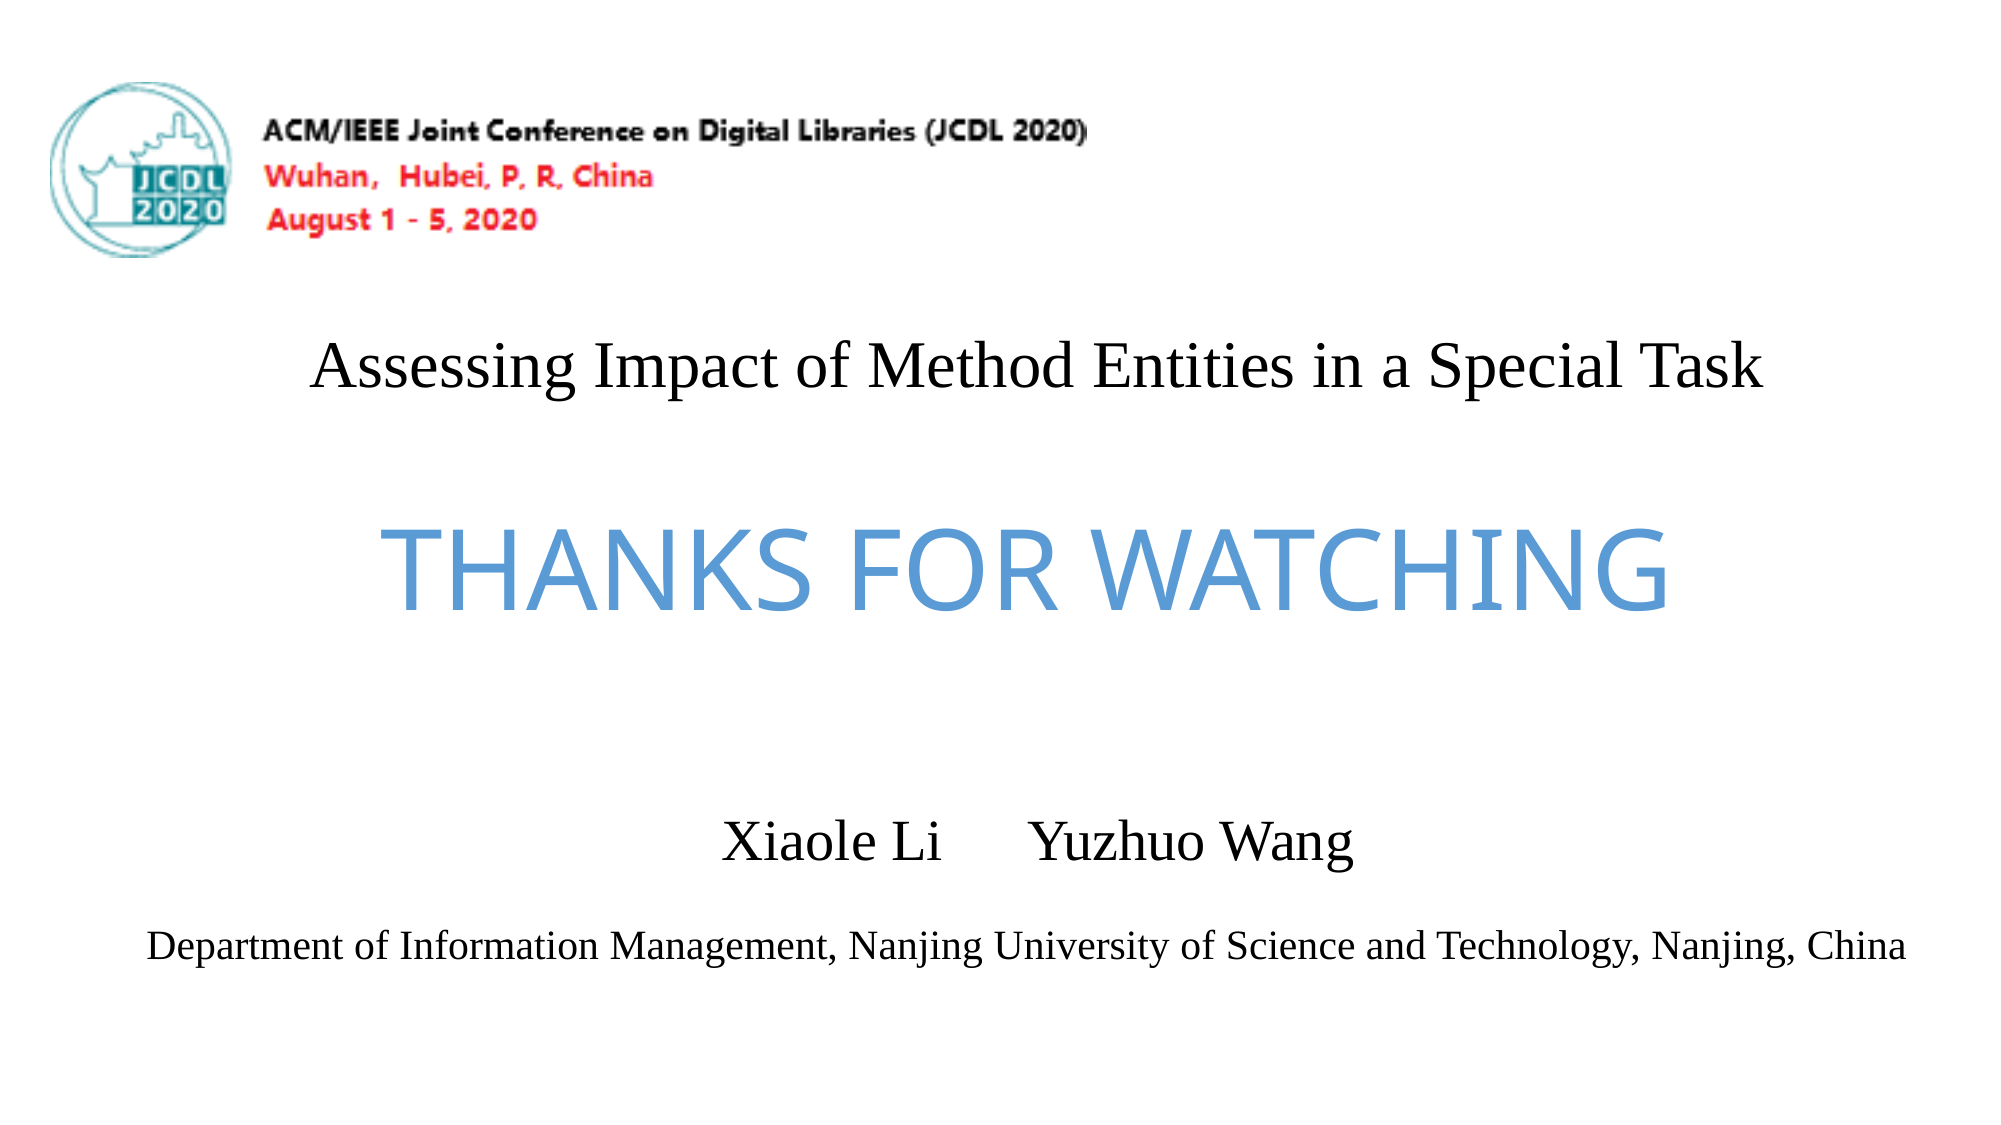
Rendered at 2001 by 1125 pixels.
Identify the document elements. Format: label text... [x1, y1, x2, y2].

text_box THANKS FOR WATCHING [254, 490, 1800, 641]
picture [50, 82, 1087, 258]
text_box Assessing Impact of Method Entities in a Special Task [276, 313, 1800, 409]
text_box Department of Information Management, Nanjing University of Science and Technology, Nanjing, China [104, 910, 1951, 976]
text_box Xiaole Li Yuzhuo Wang [538, 794, 1539, 880]
